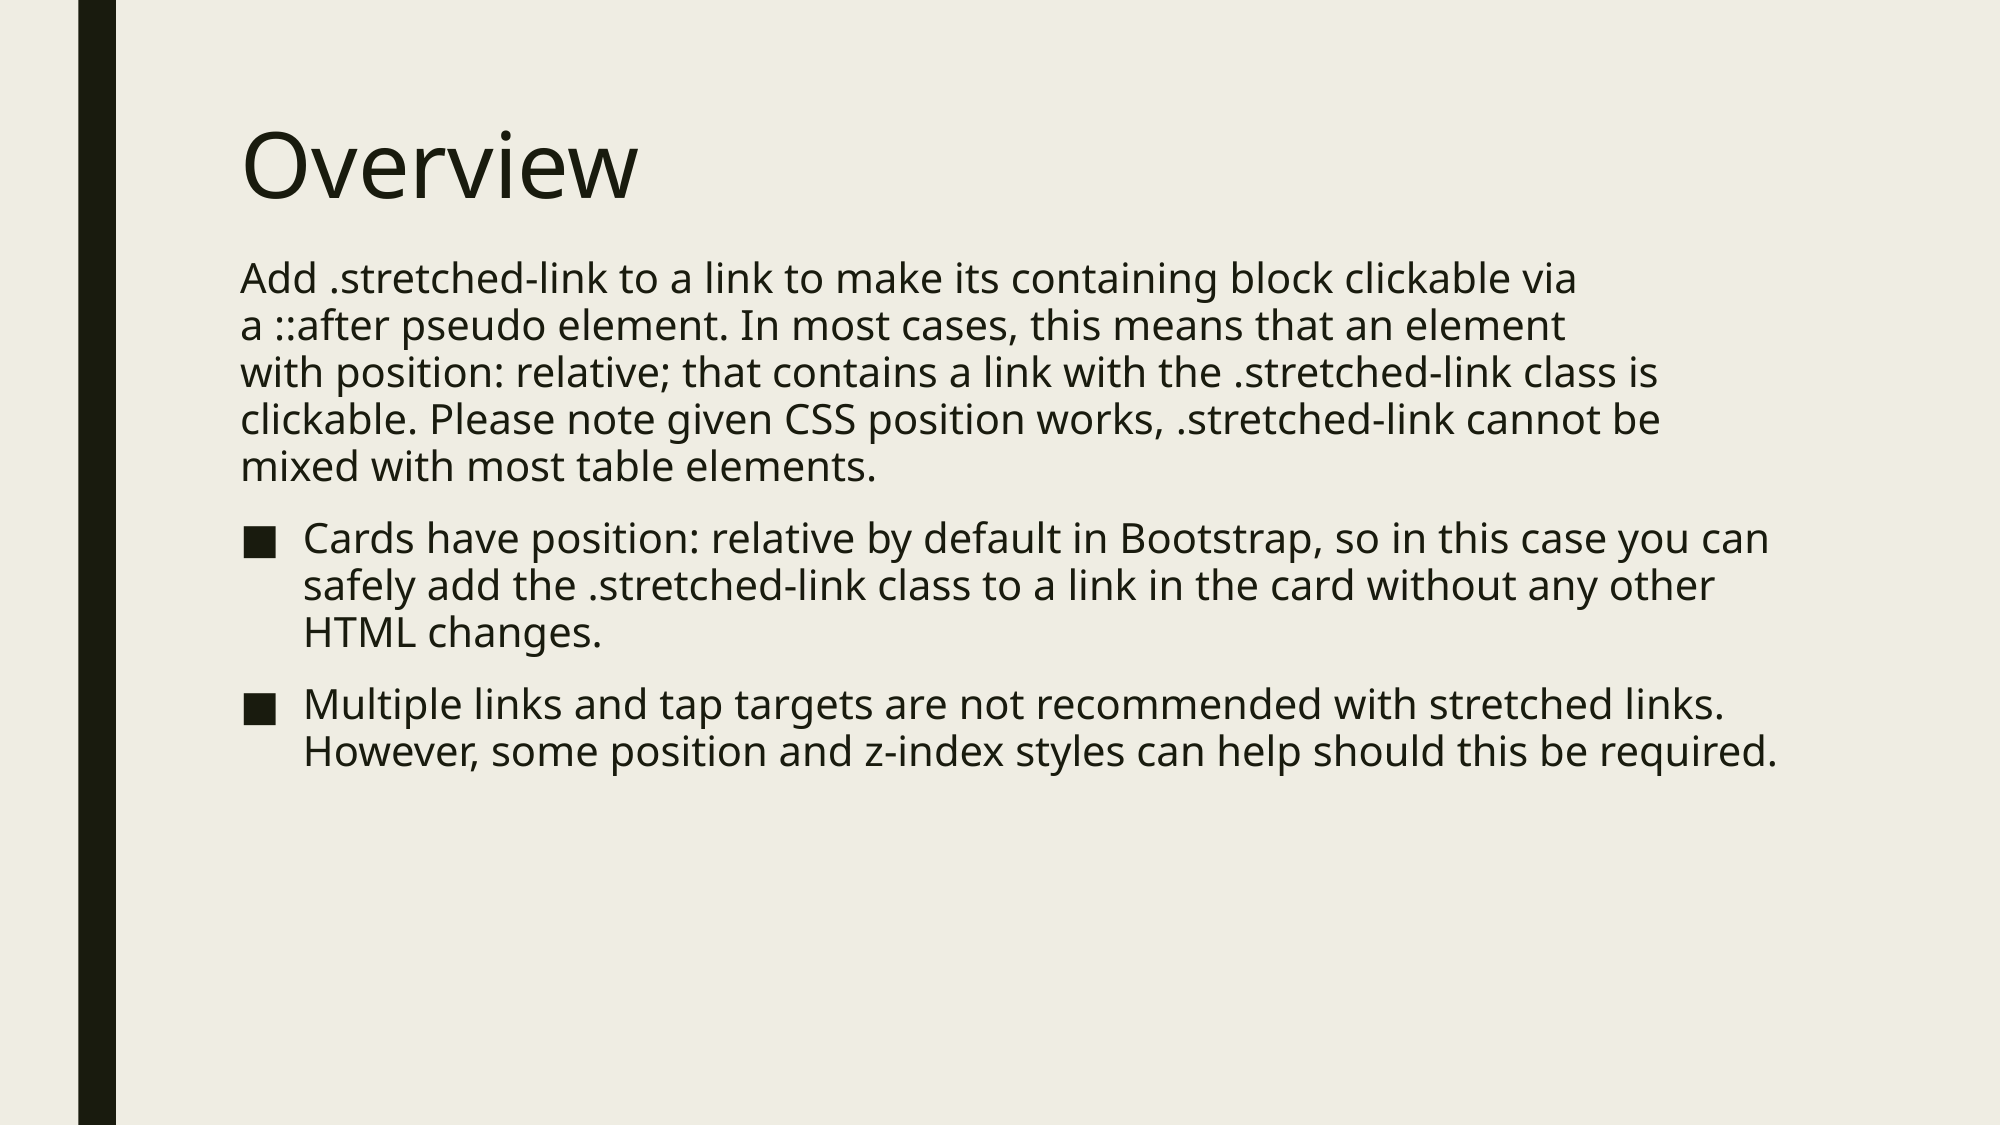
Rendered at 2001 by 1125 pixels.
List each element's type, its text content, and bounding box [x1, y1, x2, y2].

list Add .stretched-link to a link to make its containing block clickable via a ::after pseudo element. In most cases, this means that an element with position: relative; that contains a link with the .stretched-link class is clickable. Please note given CSS position works, .stretched-link cannot be mixed with most table elements. Cards have position: relative by default in Bootstrap, so in this case you can safely add the .stretched-link class to a link in the card without any other HTML changes. Multiple links and tap targets are not recommended with stretched links. However, some position and z-index styles can help should this be required. [225, 248, 1800, 963]
title Overview [225, 112, 1800, 248]
